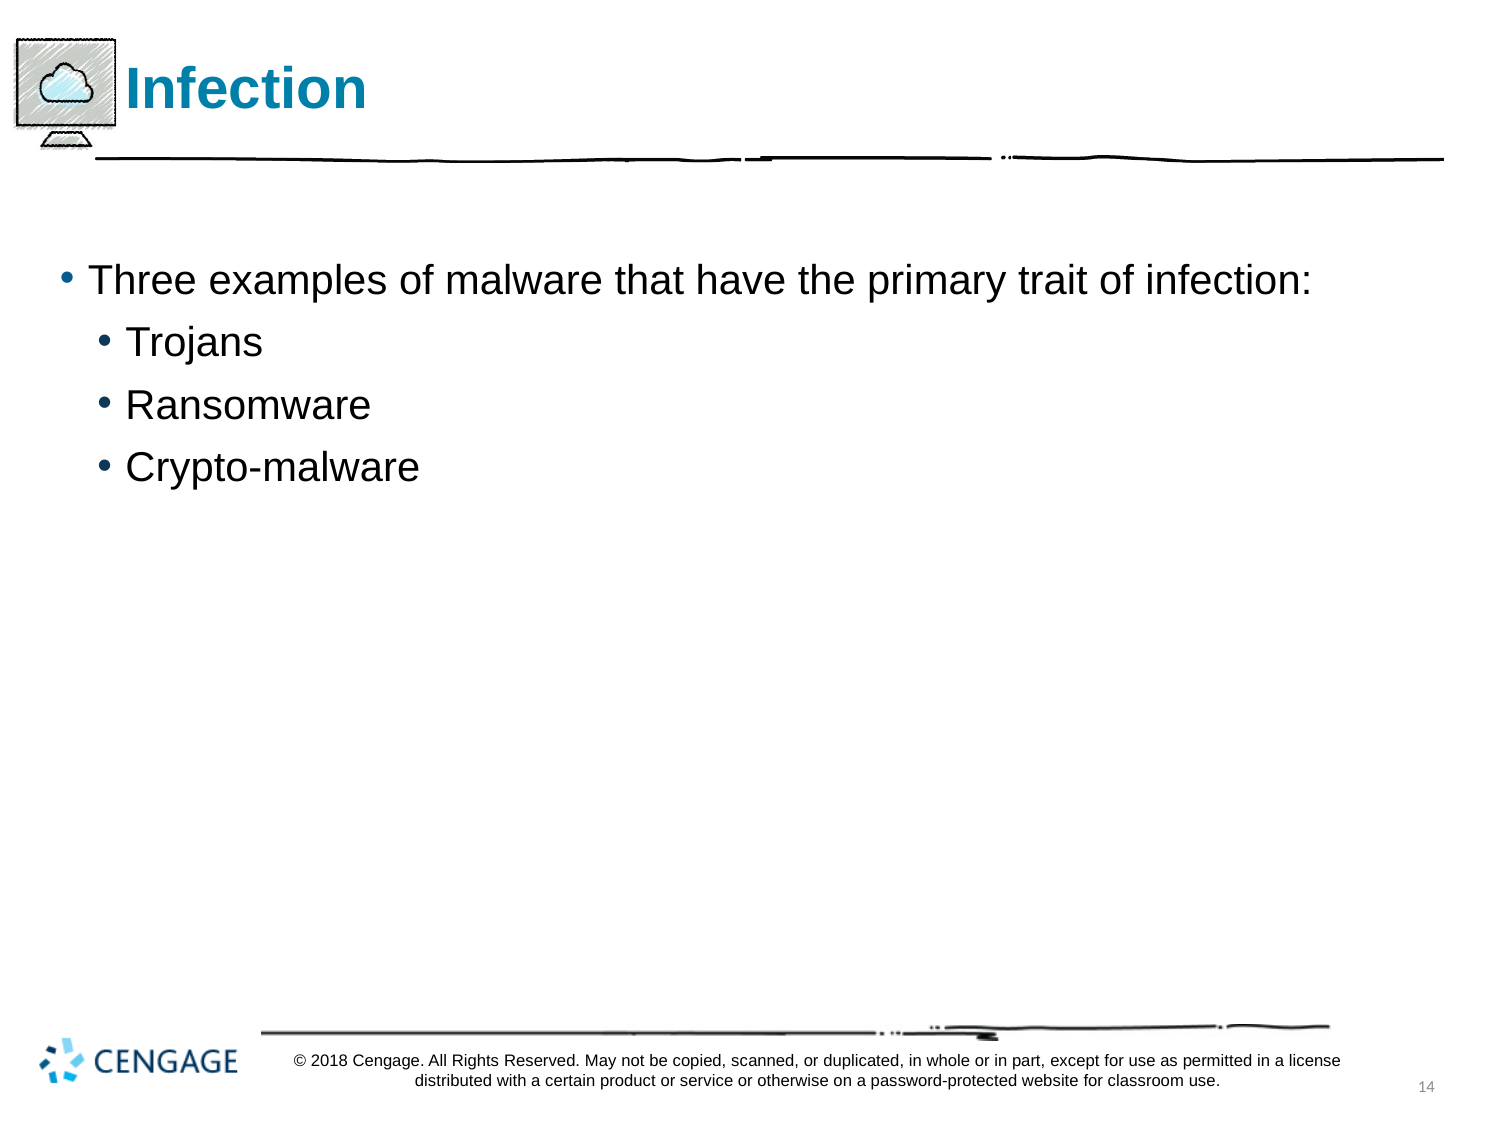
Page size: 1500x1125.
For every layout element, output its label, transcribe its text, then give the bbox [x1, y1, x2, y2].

list Three examples of malware that have the primary trait of infection: Trojans Ransomware Crypto-malware [59, 252, 1441, 493]
picture [13, 36, 117, 151]
picture [95, 155, 1444, 163]
picture [19, 1024, 250, 1096]
footer © 2018 Cengage. All Rights Reserved. May not be copied, scanned, or duplicated, in whole or in part, except for use as permitted in a license distributed with a certain product or service or otherwise on a password-protected website for classroom use. [262, 1050, 1375, 1091]
title Infection [125, 60, 1442, 121]
picture [261, 1024, 1331, 1041]
